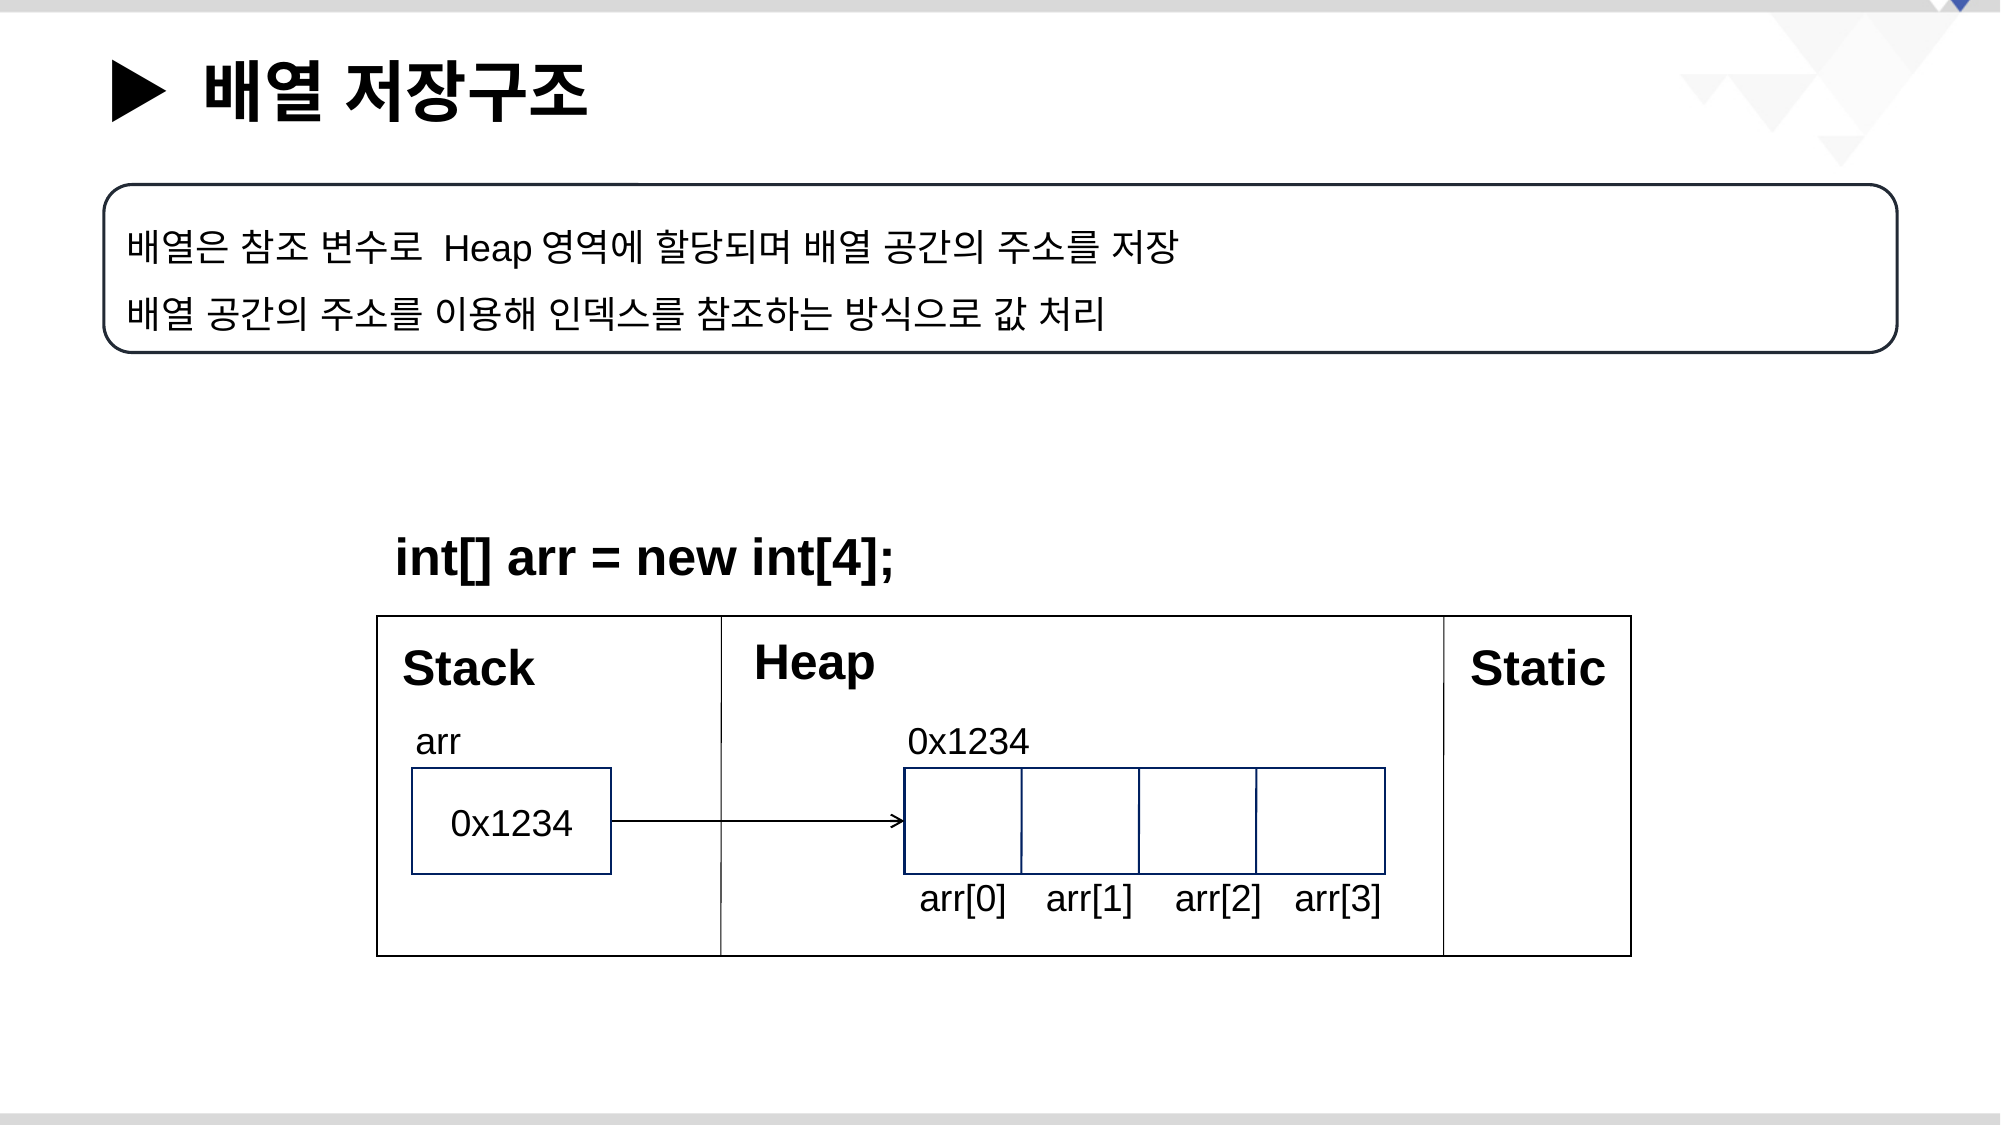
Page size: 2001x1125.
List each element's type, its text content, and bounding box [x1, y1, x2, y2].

text_box 배열은 참조 변수로 Heap영역에 할당되며 배열 공간의 주소를 저장 배열 공간의 주소를 이용해 인덱스를 참조하는 방식으로 값 처리 [102, 183, 1899, 354]
picture [0, 0, 2001, 1113]
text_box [365, 484, 1632, 956]
text_box ▶ 배열 저장구조 [90, 42, 1980, 137]
